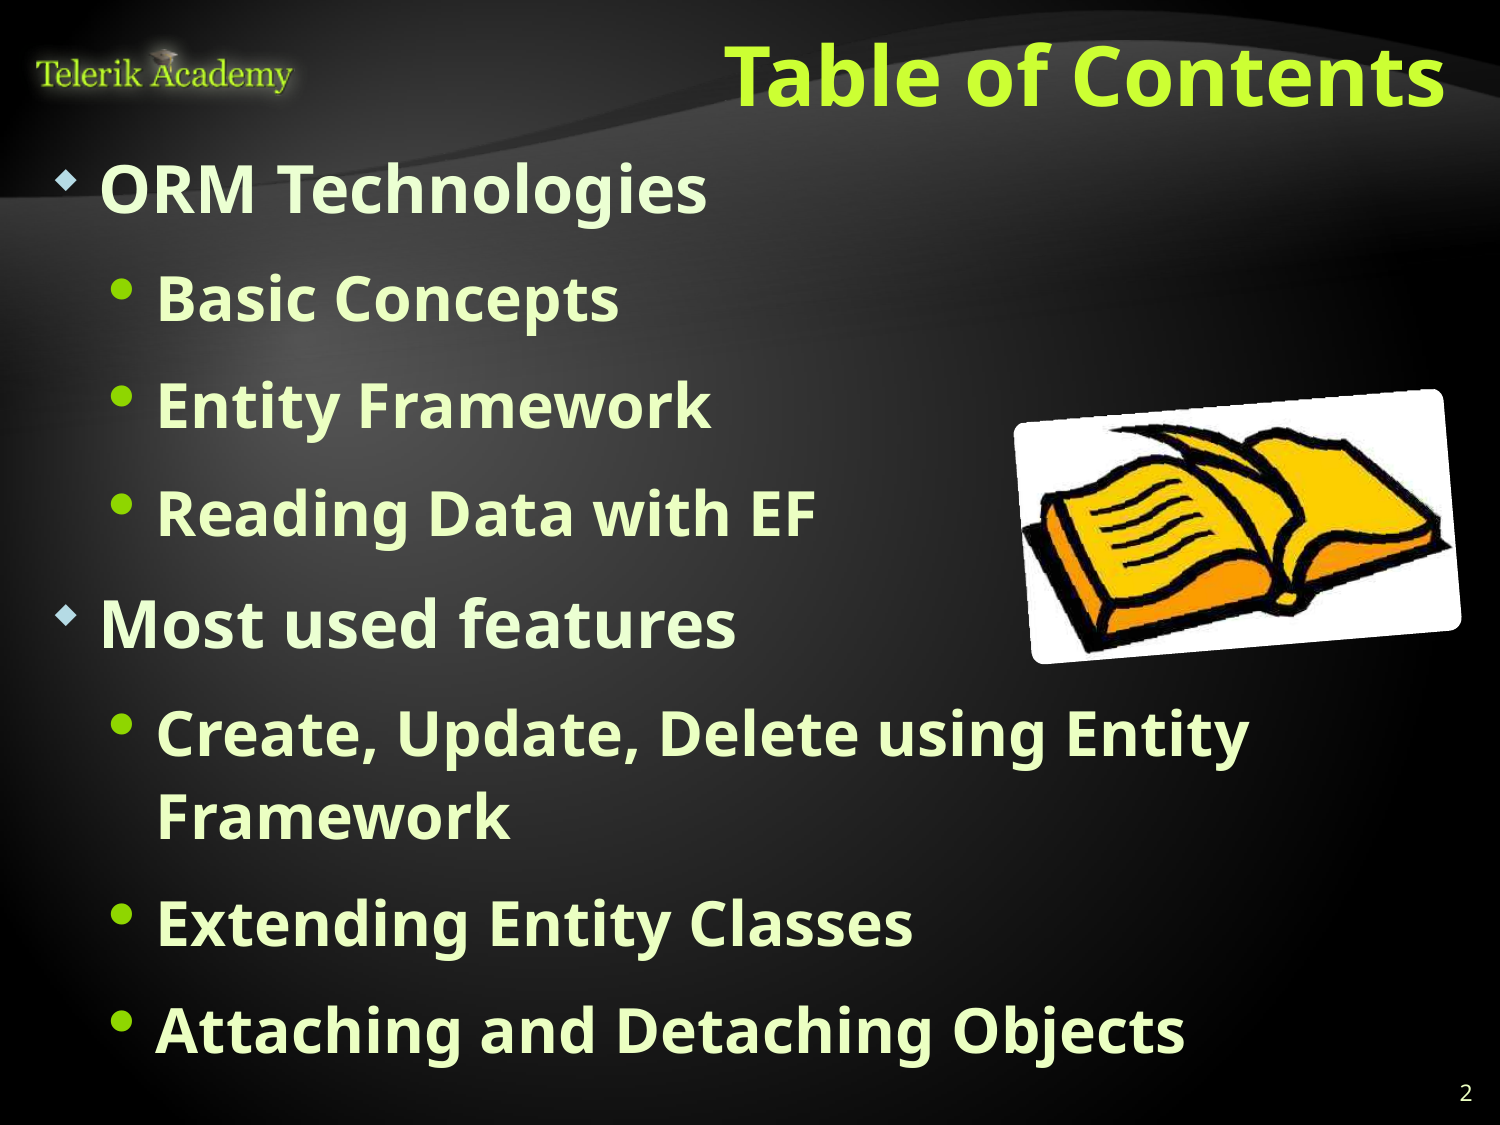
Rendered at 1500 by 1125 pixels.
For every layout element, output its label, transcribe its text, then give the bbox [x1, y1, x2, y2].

slide_number 2 [1412, 1074, 1488, 1113]
picture [0, 0, 1500, 1125]
title Table of Contents [300, 12, 1463, 131]
list ORM Technologies Basic Concepts Entity Framework Reading Data with EF Most used features Create, Update, Delete using Entity Framework Extending Entity Classes Attaching and Detaching Objects [37, 131, 1463, 1119]
